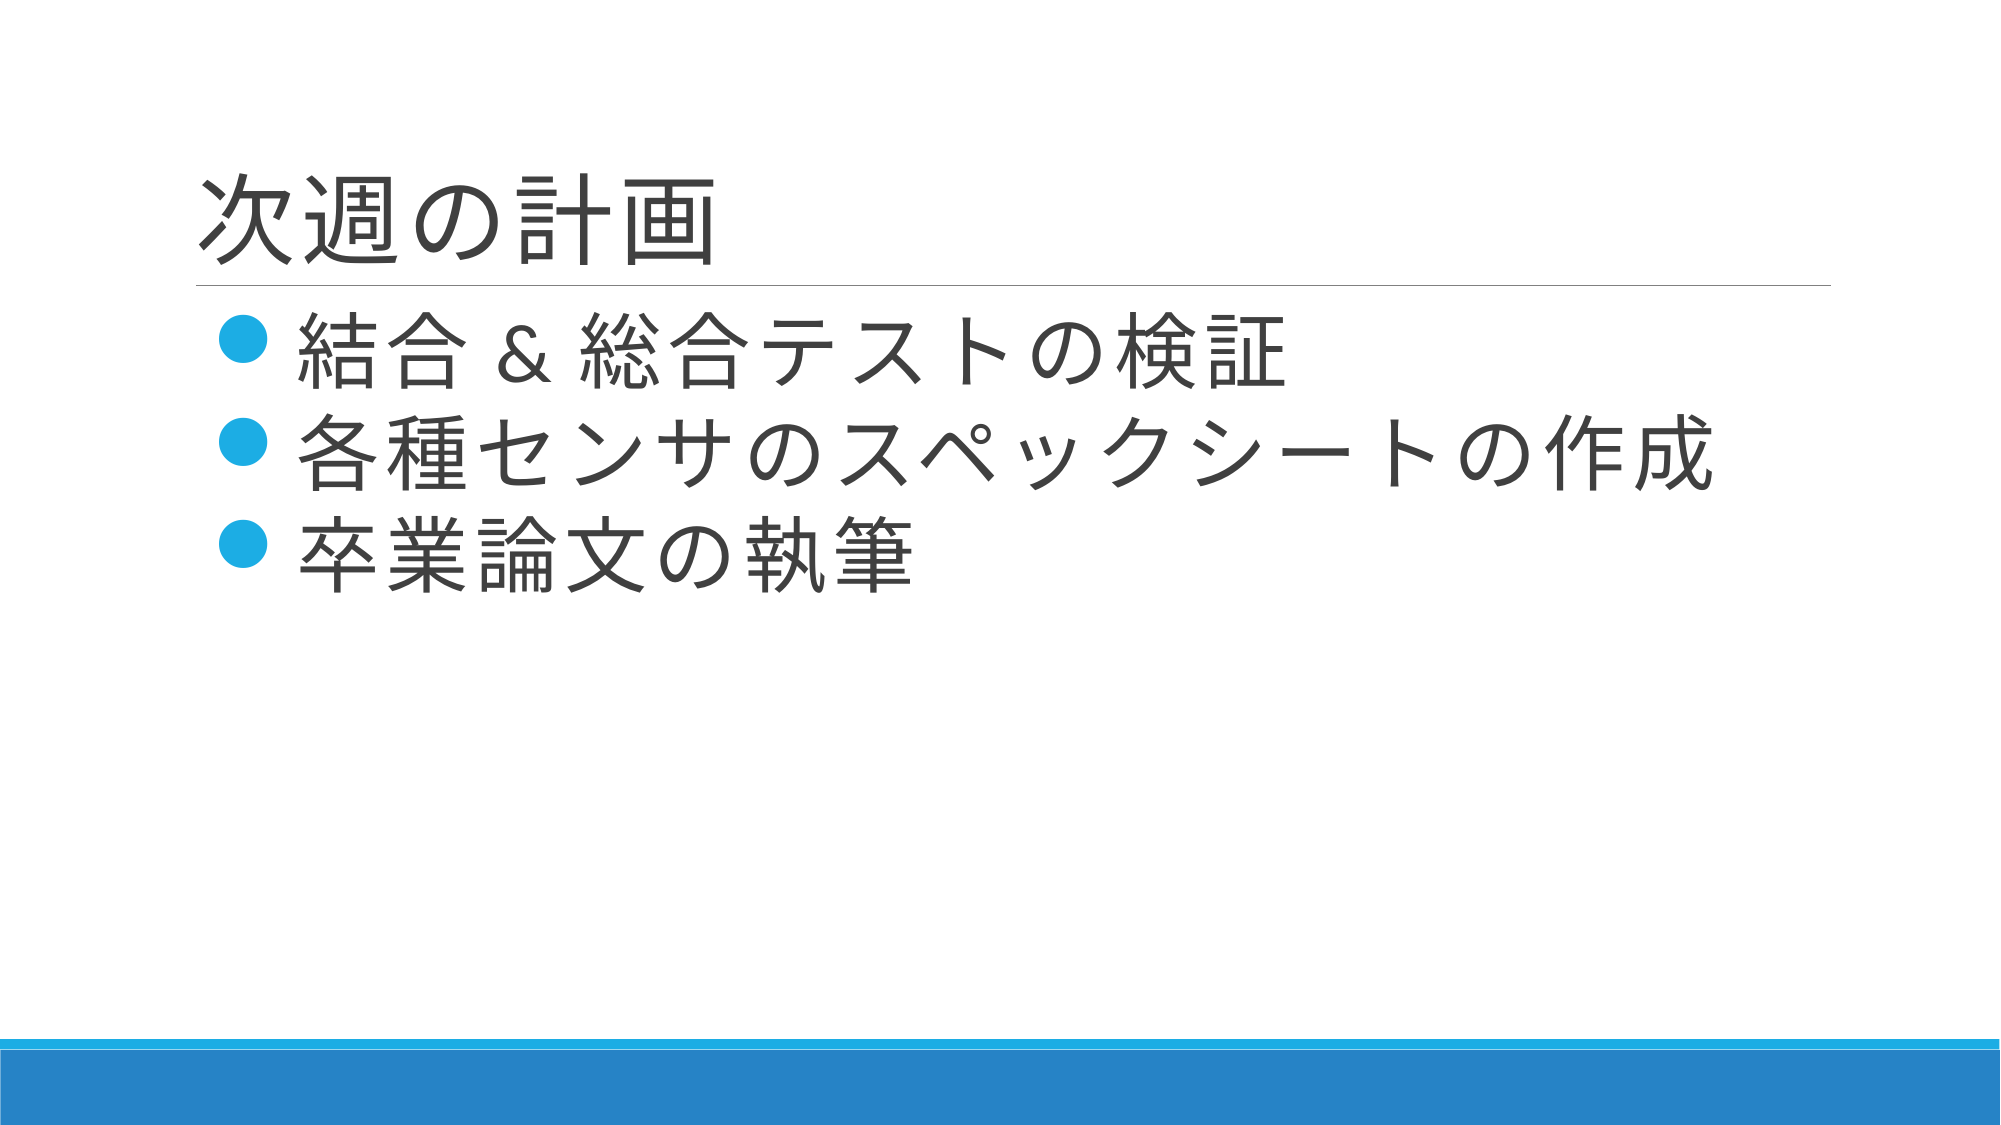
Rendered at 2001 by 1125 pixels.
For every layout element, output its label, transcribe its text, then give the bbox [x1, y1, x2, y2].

title 次週の計画 [180, 47, 1830, 285]
list 結合&総合テストの検証 各種センサのスペックシートの作成 卒業論文の執筆 [180, 302, 1830, 963]
